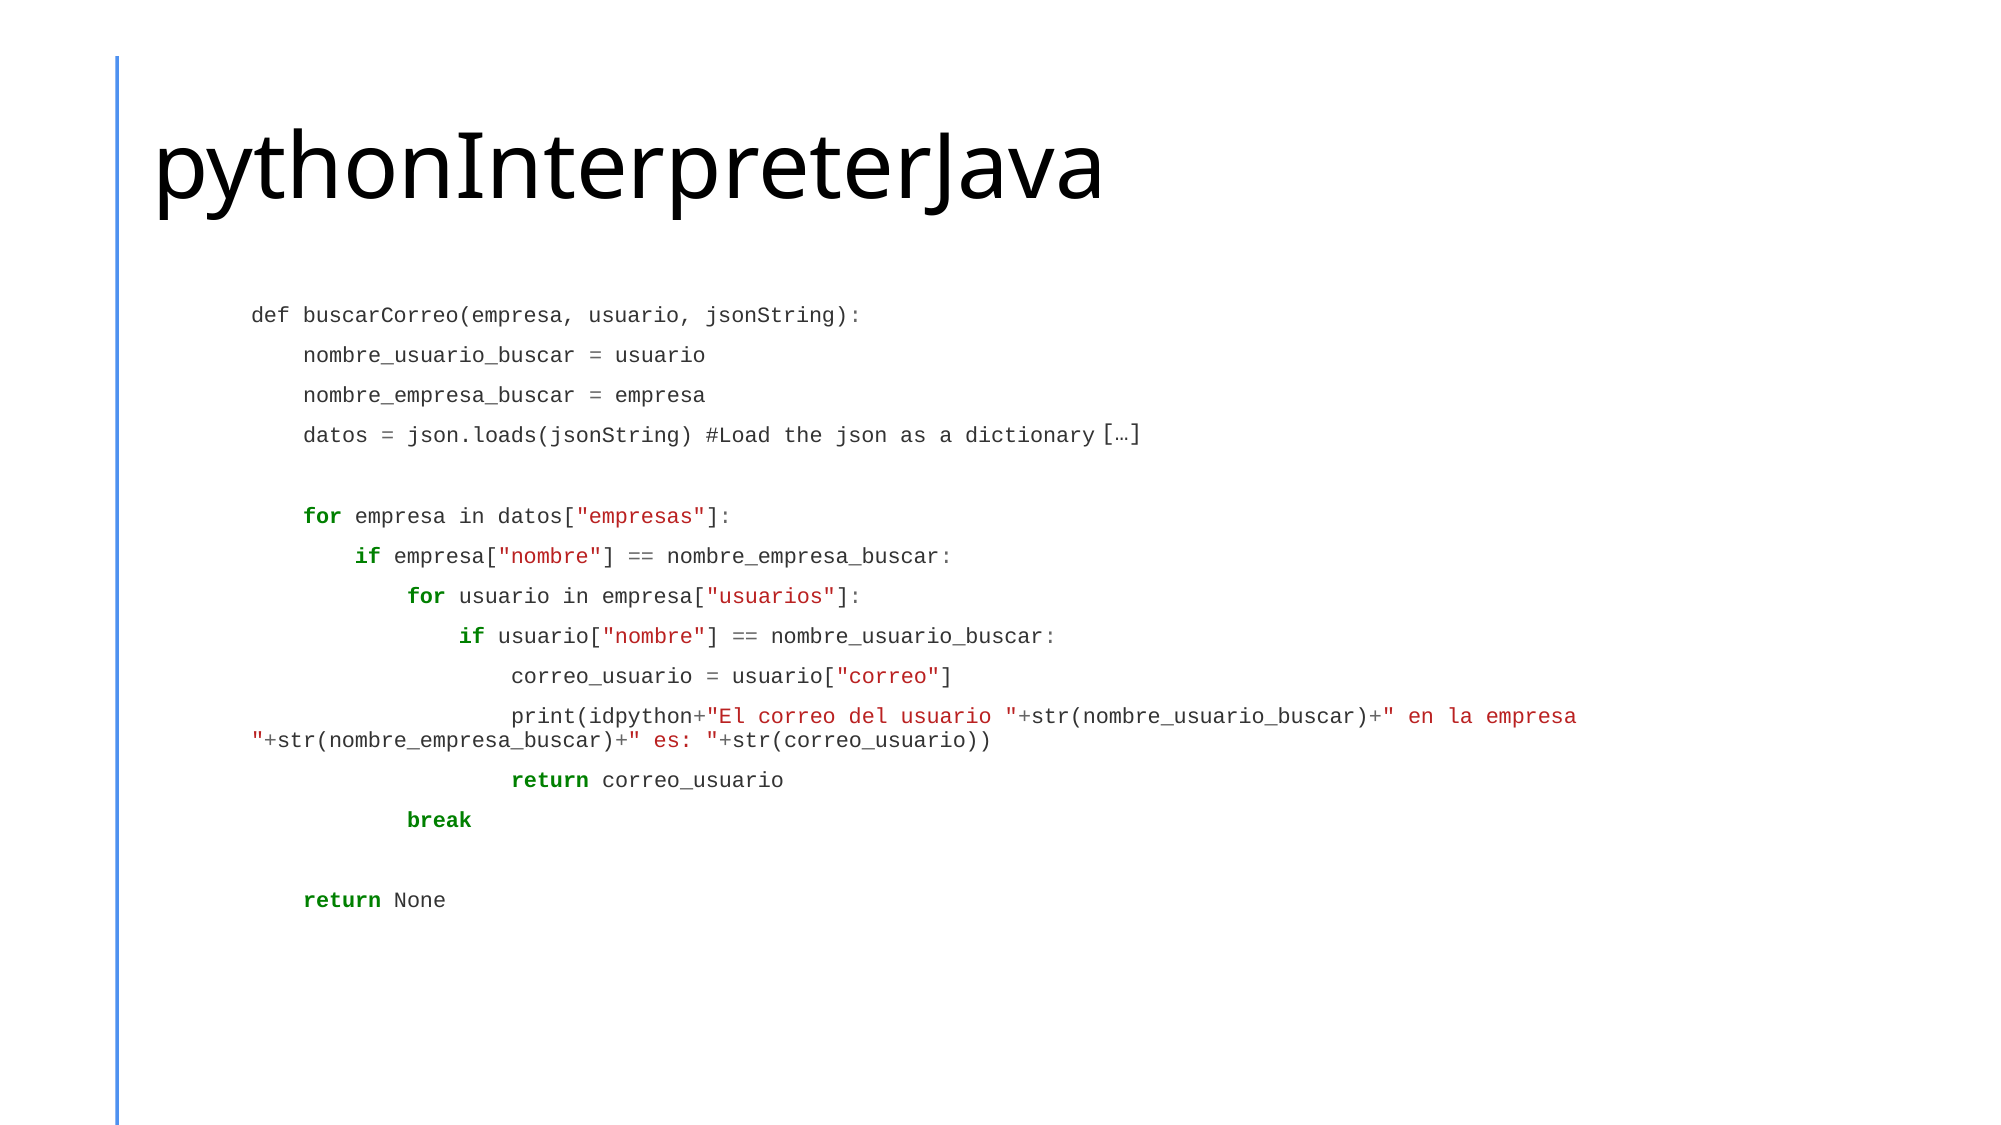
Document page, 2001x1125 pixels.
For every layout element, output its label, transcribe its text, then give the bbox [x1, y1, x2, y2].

text_box def buscarCorreo(empresa, usuario, jsonString): nombre_usuario_buscar = usuario nombre_empresa_buscar = empresa datos = json.loads(jsonString) #Load the json as a dictionary for empresa in datos["empresas"]: if empresa["nombre"] == nombre_empresa_buscar: for usuario in empresa["usuarios"]: if usuario["nombre"] == nombre_usuario_buscar: correo_usuario = usuario["correo"] print(idpython+"El correo del usuario "+str(nombre_usuario_buscar)+" en la empresa "+str(nombre_empresa_buscar)+" es: "+str(correo_usuario)) return correo_usuario break return None [236, 296, 1823, 920]
text_box […] [1086, 414, 2000, 493]
title pythonInterpreterJava [137, 59, 1863, 278]
